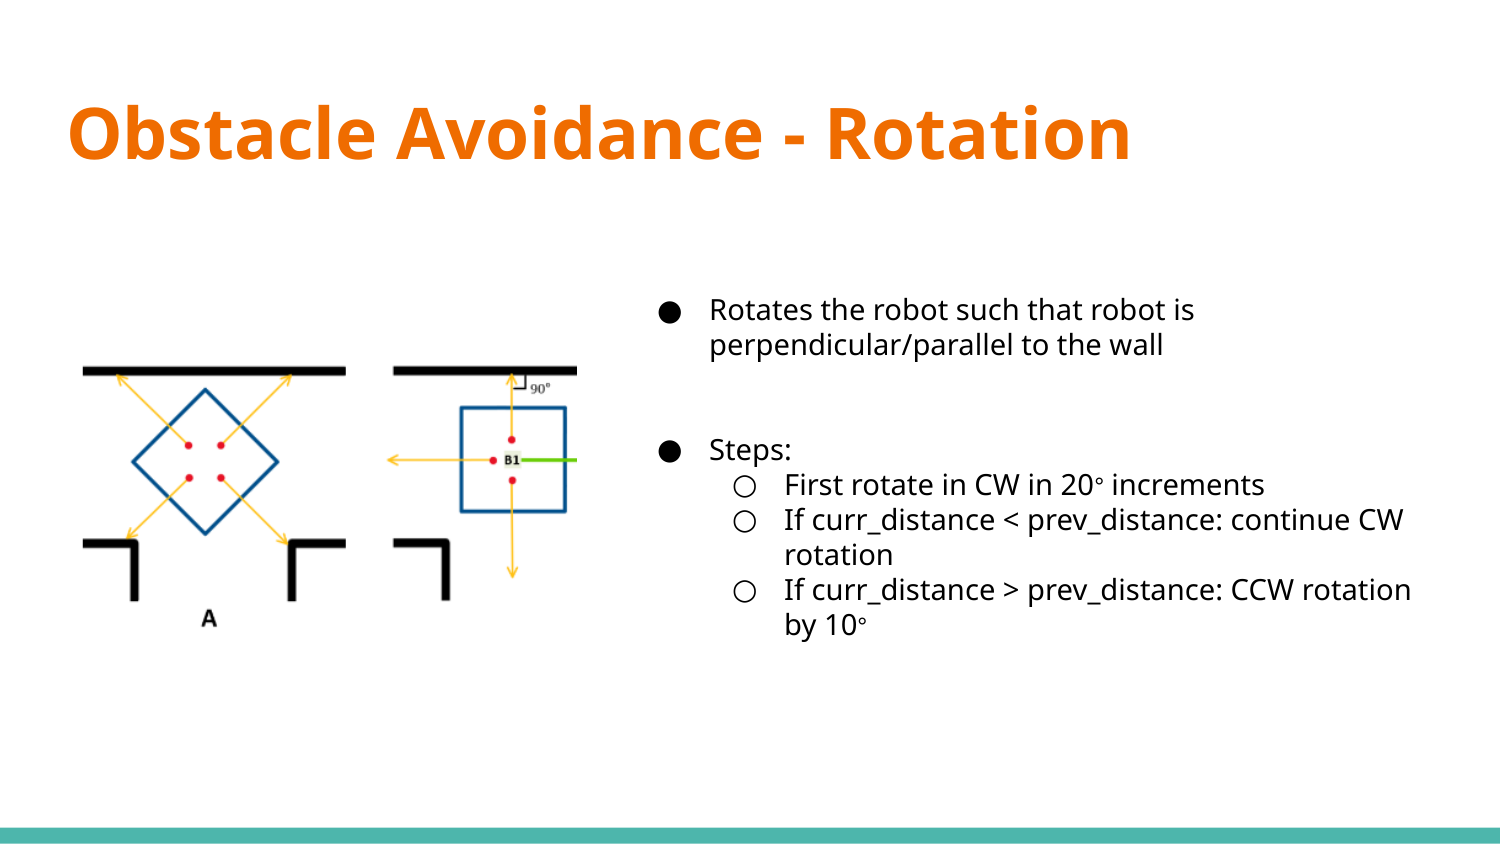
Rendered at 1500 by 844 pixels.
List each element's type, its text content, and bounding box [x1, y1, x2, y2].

text_box Rotates the robot such that robot is perpendicular/parallel to the wall Steps: First rotate in CW in 20° increments If curr_distance < prev_distance: continue CW rotation If curr_distance > prev_distance: CCW rotation by 10° [619, 276, 1460, 691]
picture [50, 335, 577, 637]
title Obstacle Avoidance - Rotation [51, 72, 1449, 189]
